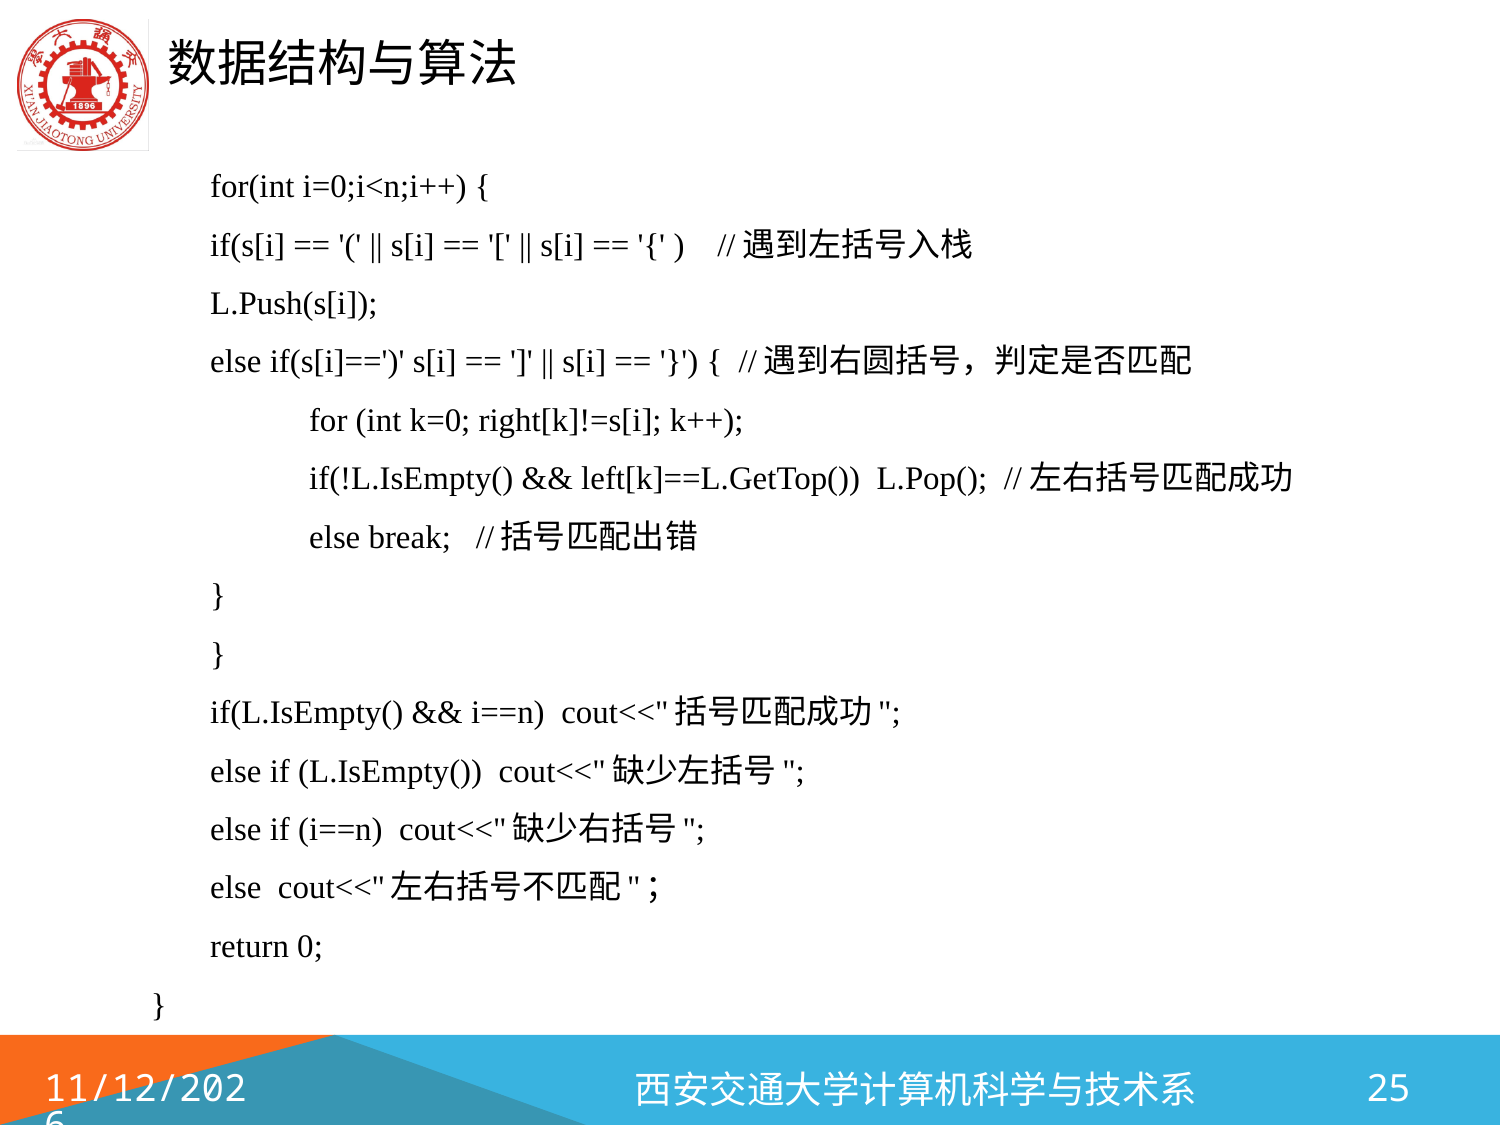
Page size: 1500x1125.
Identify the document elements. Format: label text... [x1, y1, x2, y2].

list for(int i=0;i<n;i++) { if(s[i] == '(' || s[i] == '[' || s[i] == '{' ) //遇到左括号入栈 L.Push(s[i]); else if(s[i]==')' s[i] == ']' || s[i] == '}') { //遇到右圆括号，判定是否匹配 for (int k=0; right[k]!=s[i]; k++); if(!L.IsEmpty() && left[k]==L.GetTop()) L.Pop(); //左右括号匹配成功 else break; //括号匹配出错 } } if(L.IsEmpty() && i==n) cout<<"括号匹配成功"; else if (L.IsEmpty()) cout<<"缺少左括号"; else if (i==n) cout<<"缺少右括号"; else cout<<"左右括号不匹配"； return 0; } [135, 149, 1477, 1035]
picture [17, 19, 149, 151]
